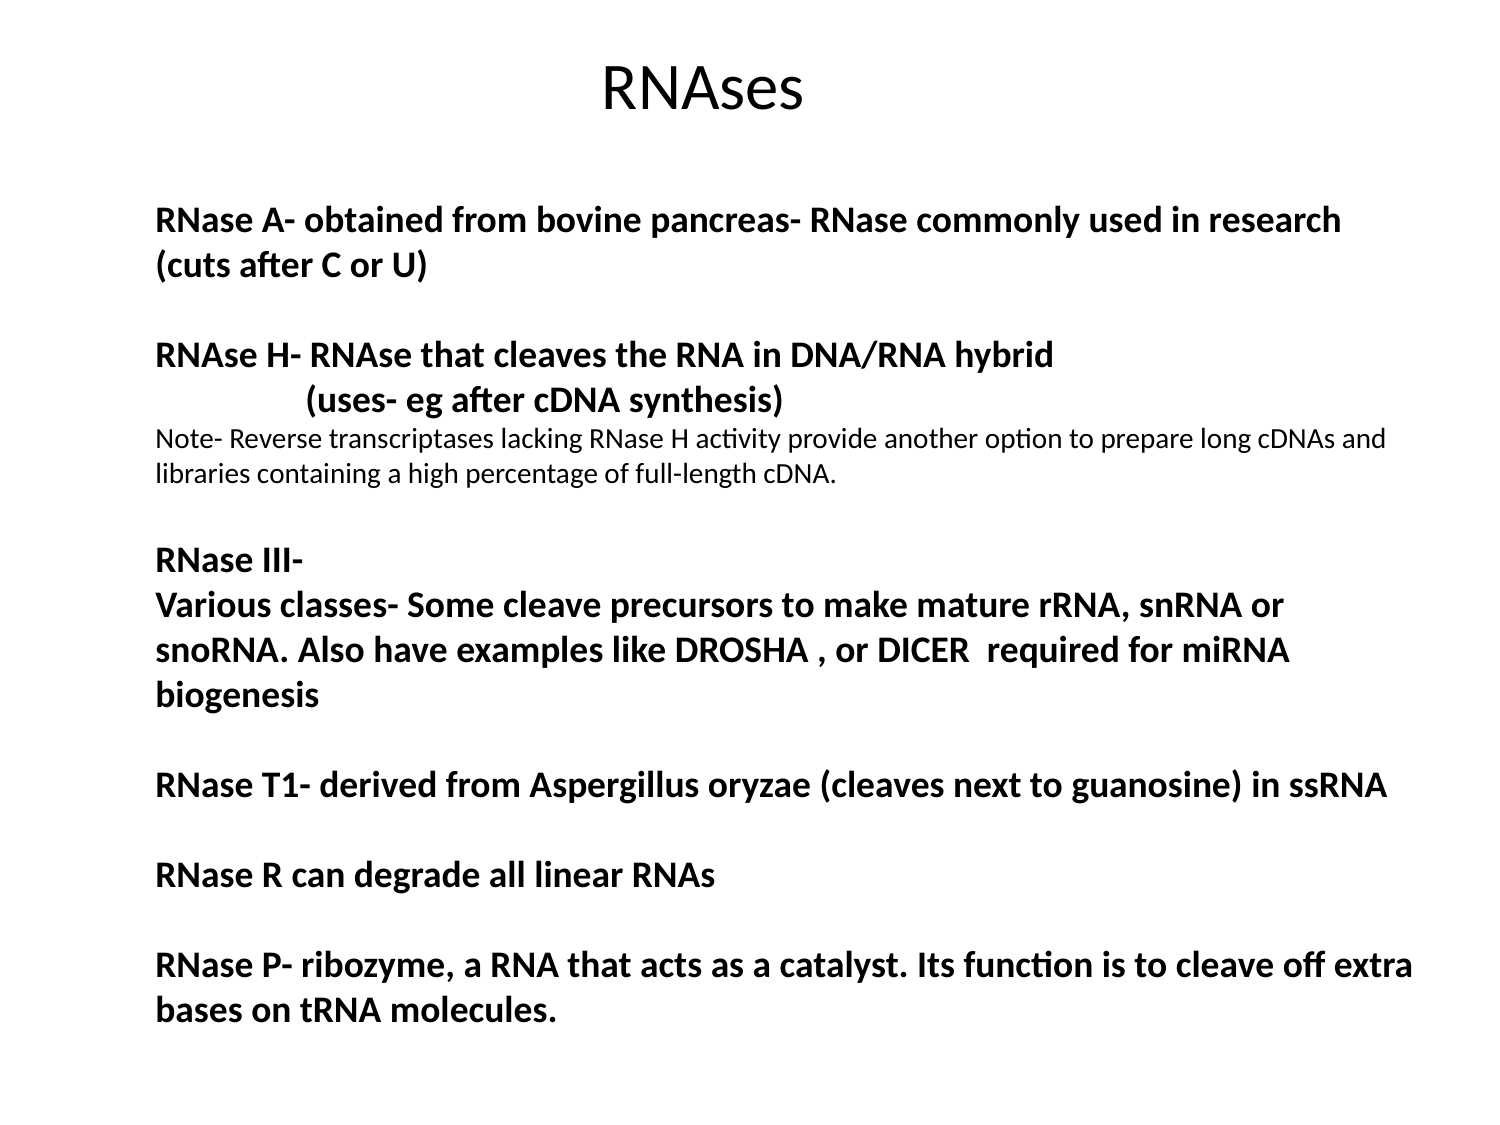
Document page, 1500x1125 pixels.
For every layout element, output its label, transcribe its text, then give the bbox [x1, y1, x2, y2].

text_box RNase A- obtained from bovine pancreas- RNase commonly used in research (cuts after C or U) RNAse H- RNAse that cleaves the RNA in DNA/RNA hybrid (uses- eg after cDNA synthesis) Note- Reverse transcriptases lacking RNase H activity provide another option to prepare long cDNAs and libraries containing a high percentage of full-length cDNA. RNase III- Various classes- Some cleave precursors to make mature rRNA, snRNA or snoRNA. Also have examples like DROSHA , or DICER required for miRNA biogenesis RNase T1- derived from Aspergillus oryzae (cleaves next to guanosine) in ssRNA RNase R can degrade all linear RNAs RNase P- ribozyme, a RNA that acts as a catalyst. Its function is to cleave off extra bases on tRNA molecules. [140, 187, 1430, 1125]
text_box RNAses [587, 35, 820, 130]
